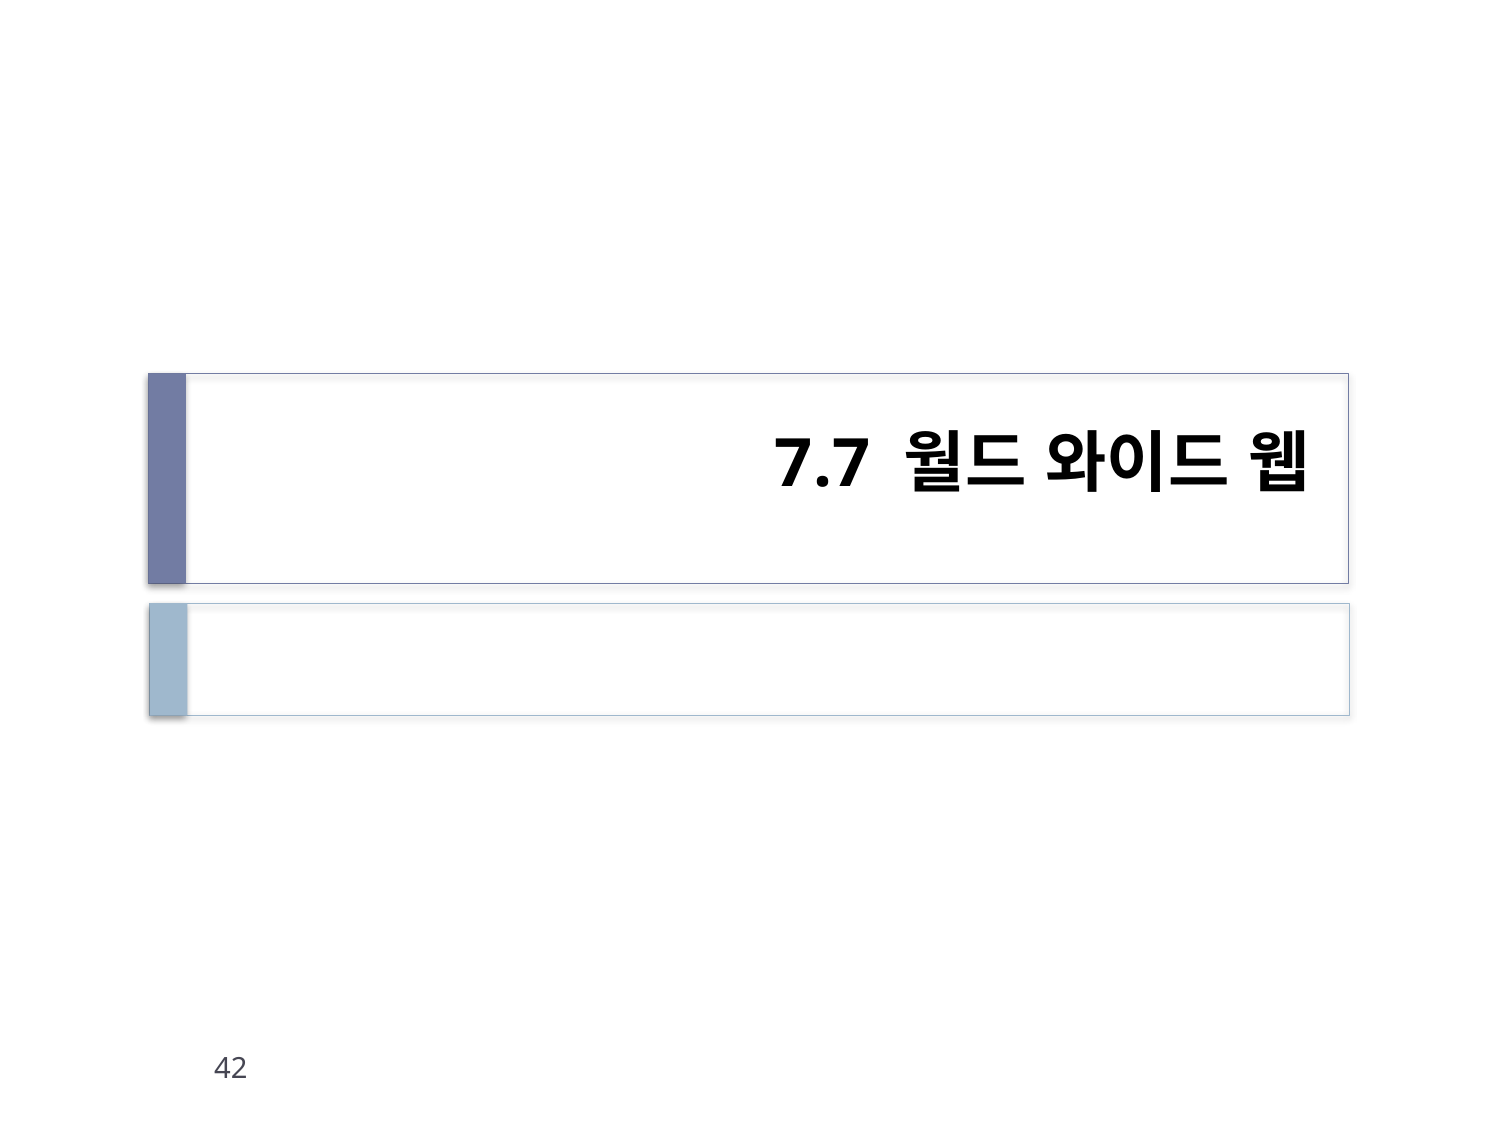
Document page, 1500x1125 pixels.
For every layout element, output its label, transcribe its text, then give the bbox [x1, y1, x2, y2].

title 7.7 월드 와이드 웹 [200, 412, 1325, 576]
slide_number 42 [199, 1042, 400, 1103]
